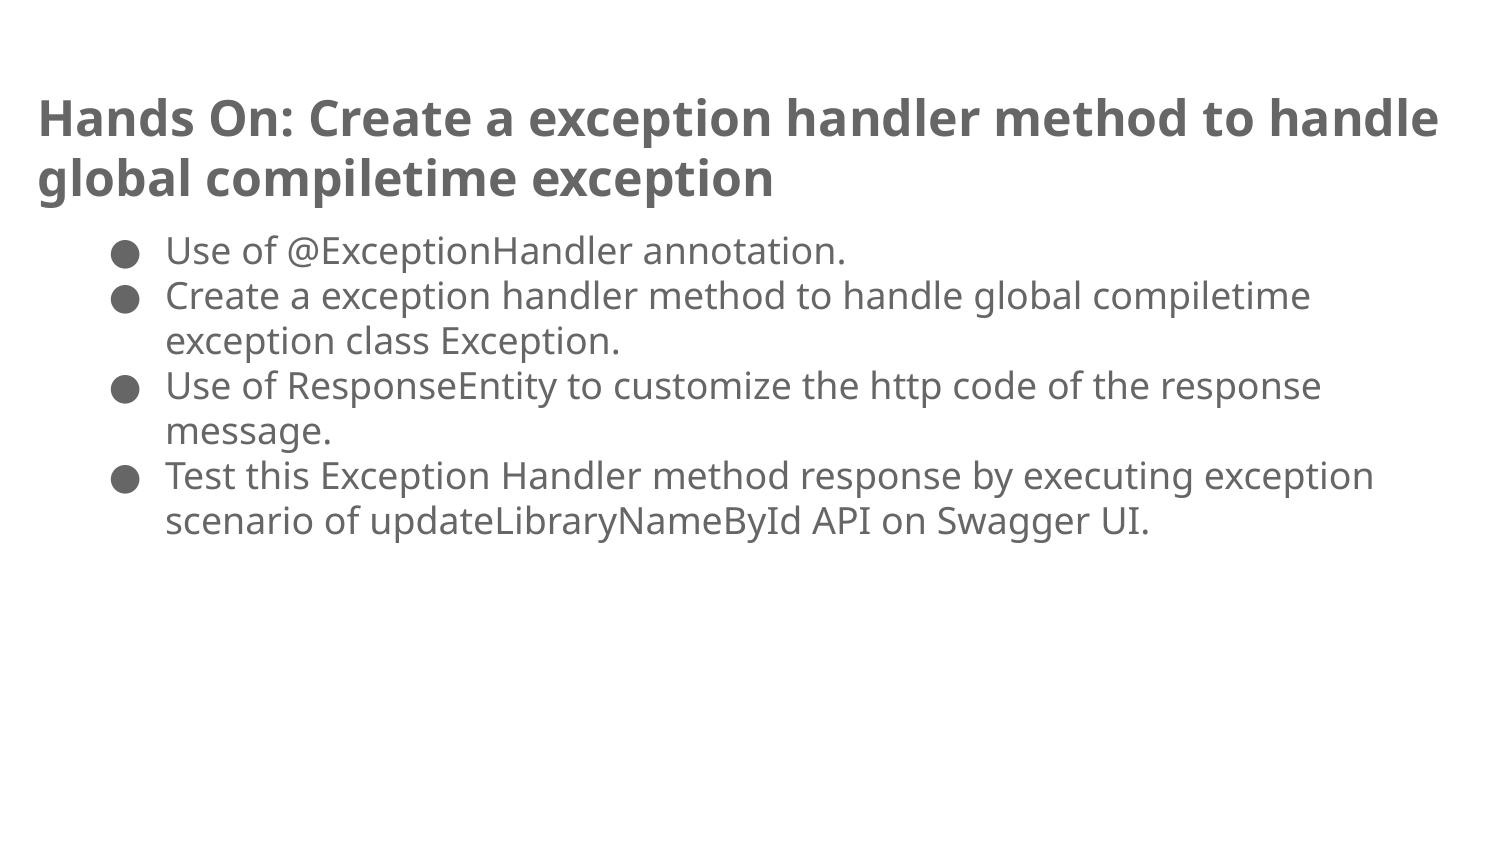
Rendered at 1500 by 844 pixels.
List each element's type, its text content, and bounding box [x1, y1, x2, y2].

title Hands On: Create a exception handler method to handle global compiletime exception [22, 71, 1473, 212]
list Use of @ExceptionHandler annotation. Create a exception handler method to handle global compiletime exception class Exception. Use of ResponseEntity to customize the http code of the response message. Test this Exception Handler method response by executing exception scenario of updateLibraryNameById API on Swagger UI. [0, 212, 1496, 704]
